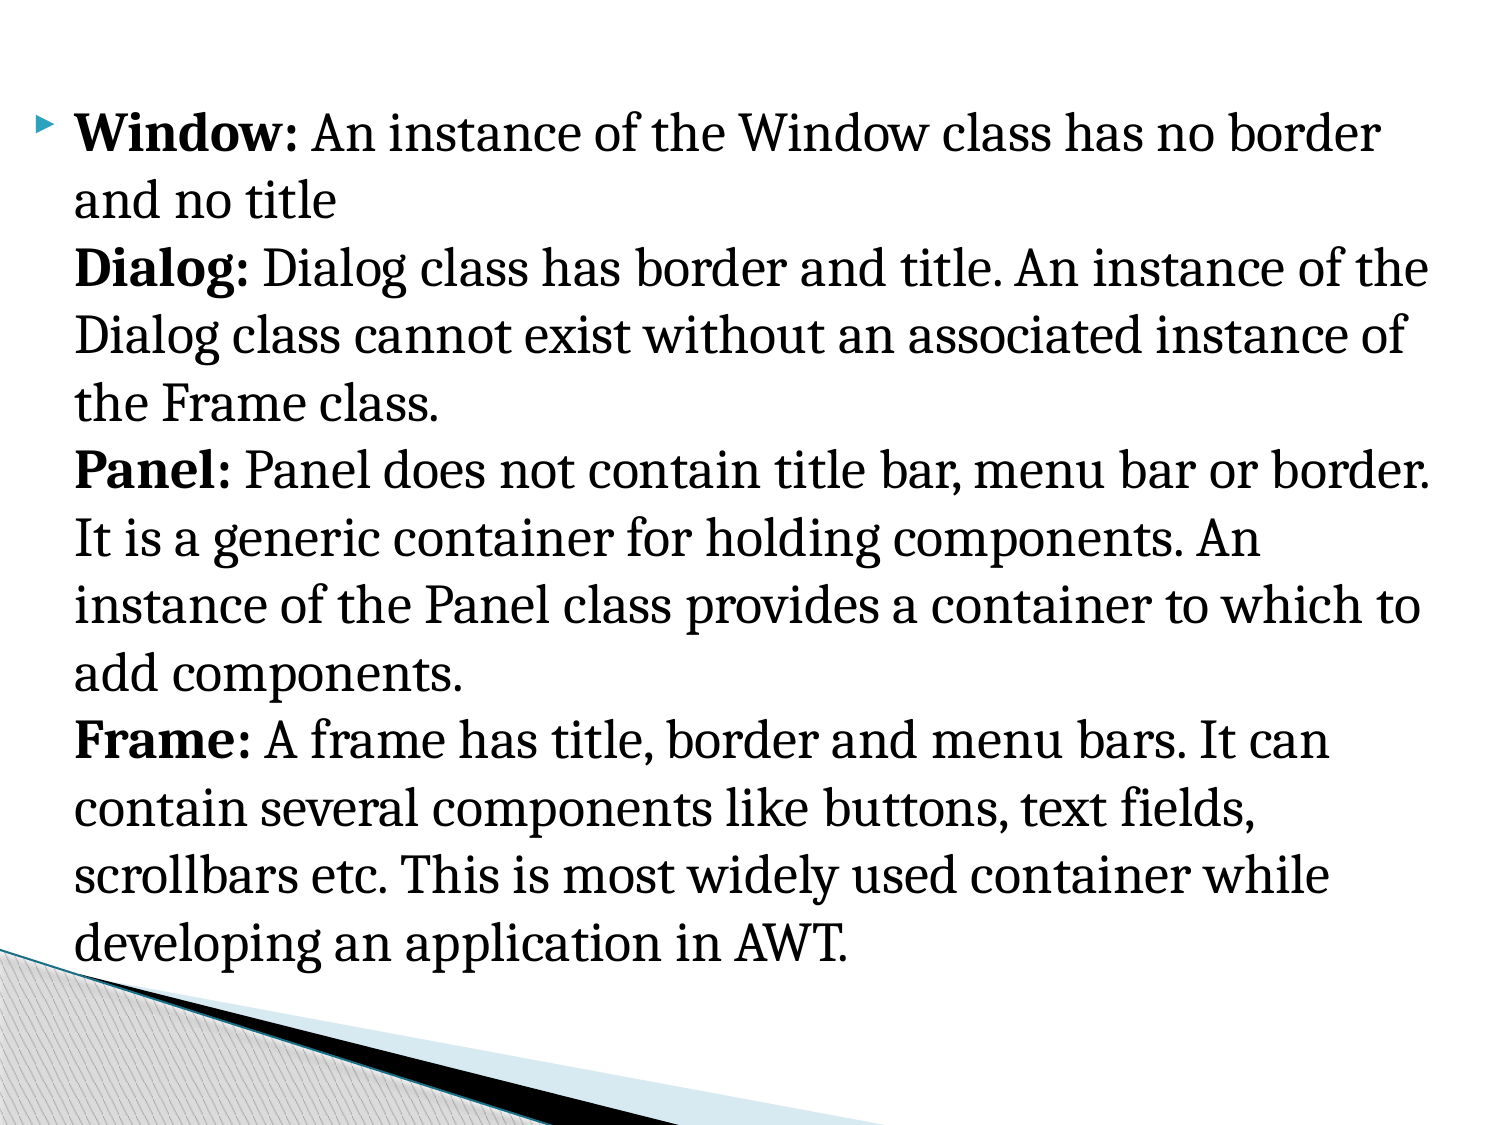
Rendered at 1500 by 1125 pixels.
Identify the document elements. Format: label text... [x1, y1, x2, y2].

list Window: An instance of the Window class has no border and no title Dialog: Dialog class has border and title. An instance of the Dialog class cannot exist without an associated instance of the Frame class. Panel: Panel does not contain title bar, menu bar or border. It is a generic container for holding components. An instance of the Panel class provides a container to which to add components. Frame: A frame has title, border and menu bars. It can contain several components like buttons, text fields, scrollbars etc. This is most widely used container while developing an application in AWT. [0, 87, 1463, 1063]
